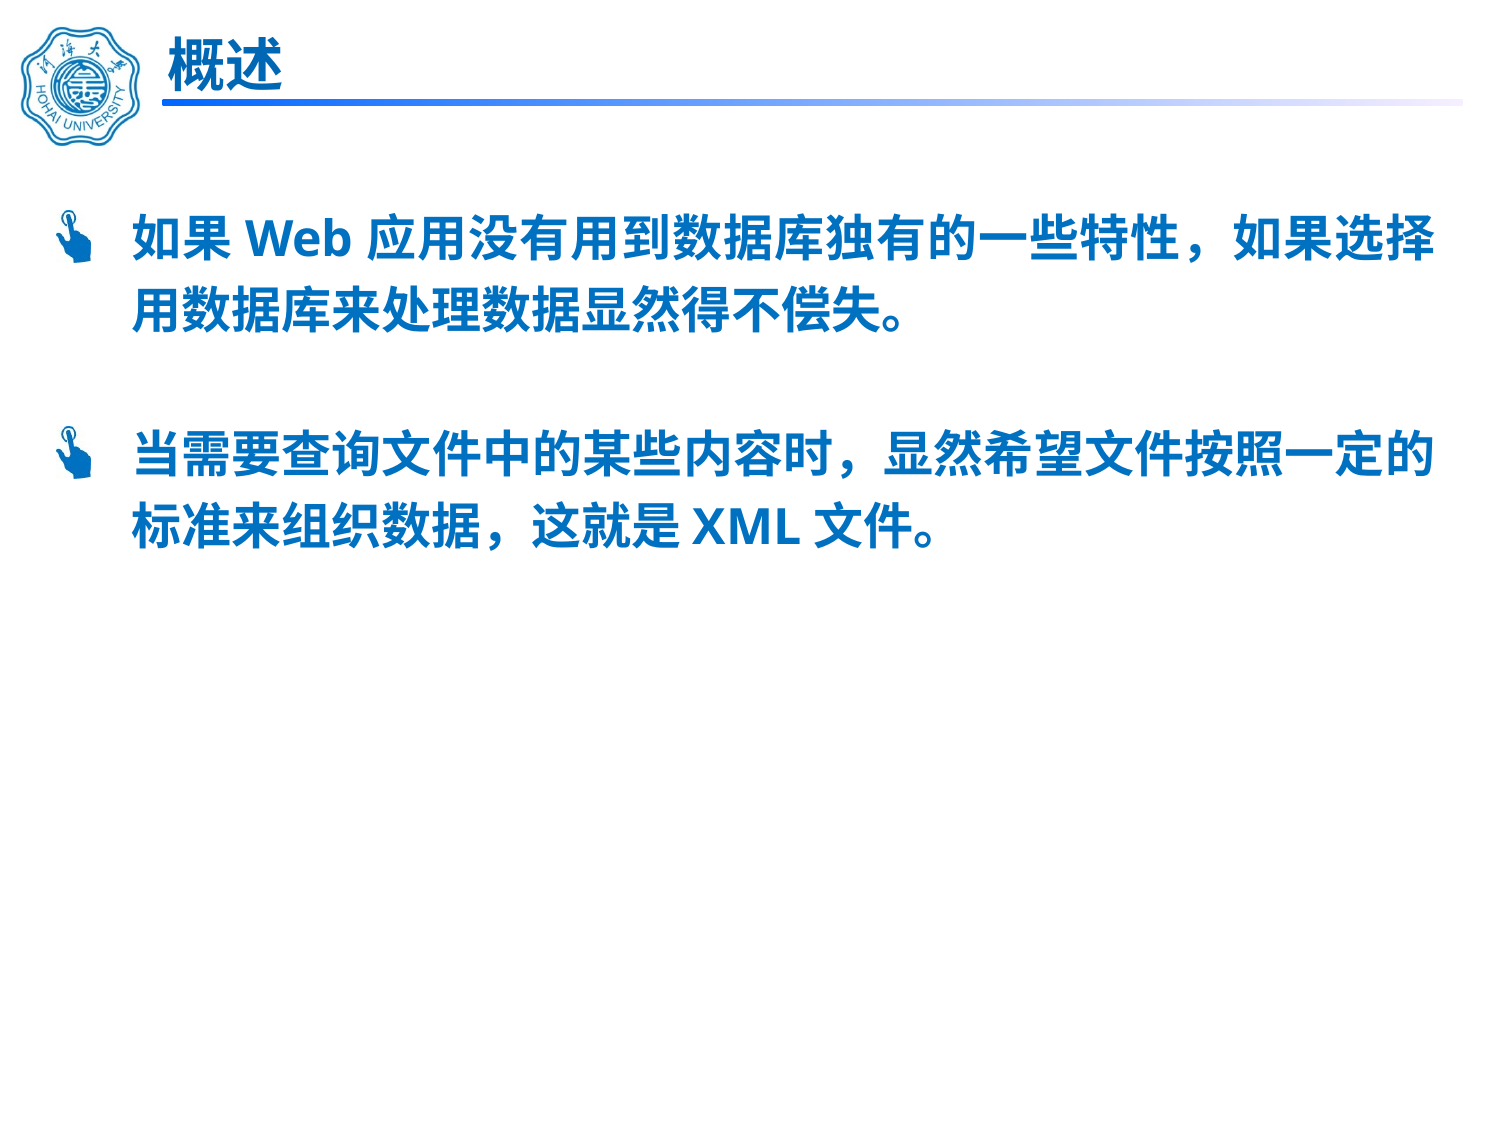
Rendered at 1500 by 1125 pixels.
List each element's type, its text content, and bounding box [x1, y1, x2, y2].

text_box 概述 [159, 20, 916, 105]
text_box [162, 99, 1463, 106]
picture [56, 210, 91, 263]
text_box 如果Web应用没有用到数据库独有的一些特性，如果选择用数据库来处理数据显然得不偿失。 当需要查询文件中的某些内容时，显然希望文件按照一定的标准来组织数据，这就是XML文件。 [41, 187, 1451, 562]
picture [0, 0, 159, 169]
picture [56, 426, 91, 479]
